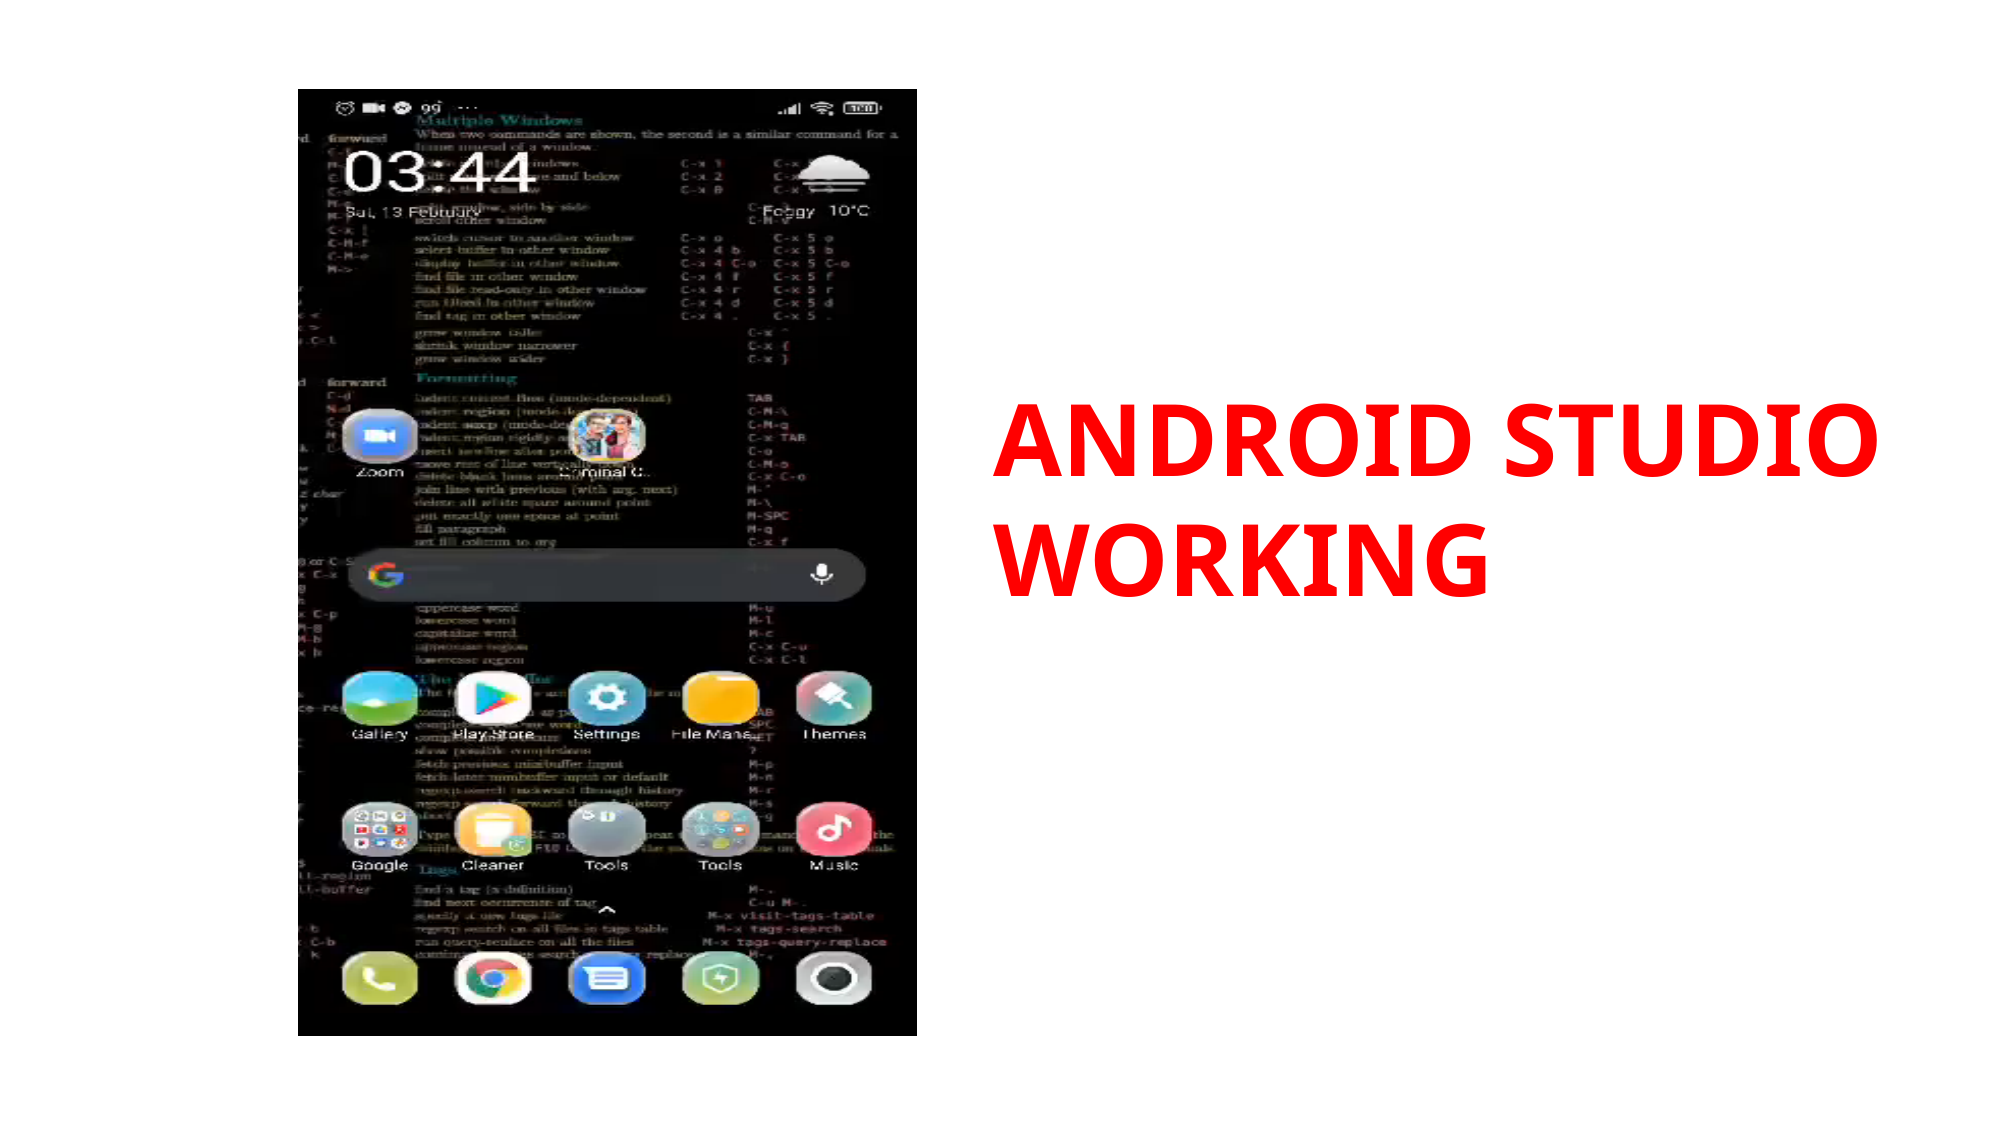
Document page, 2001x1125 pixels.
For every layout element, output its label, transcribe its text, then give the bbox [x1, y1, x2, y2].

text_box ANDROID STUDIO WORKING [978, 368, 1925, 624]
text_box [297, 88, 918, 1037]
